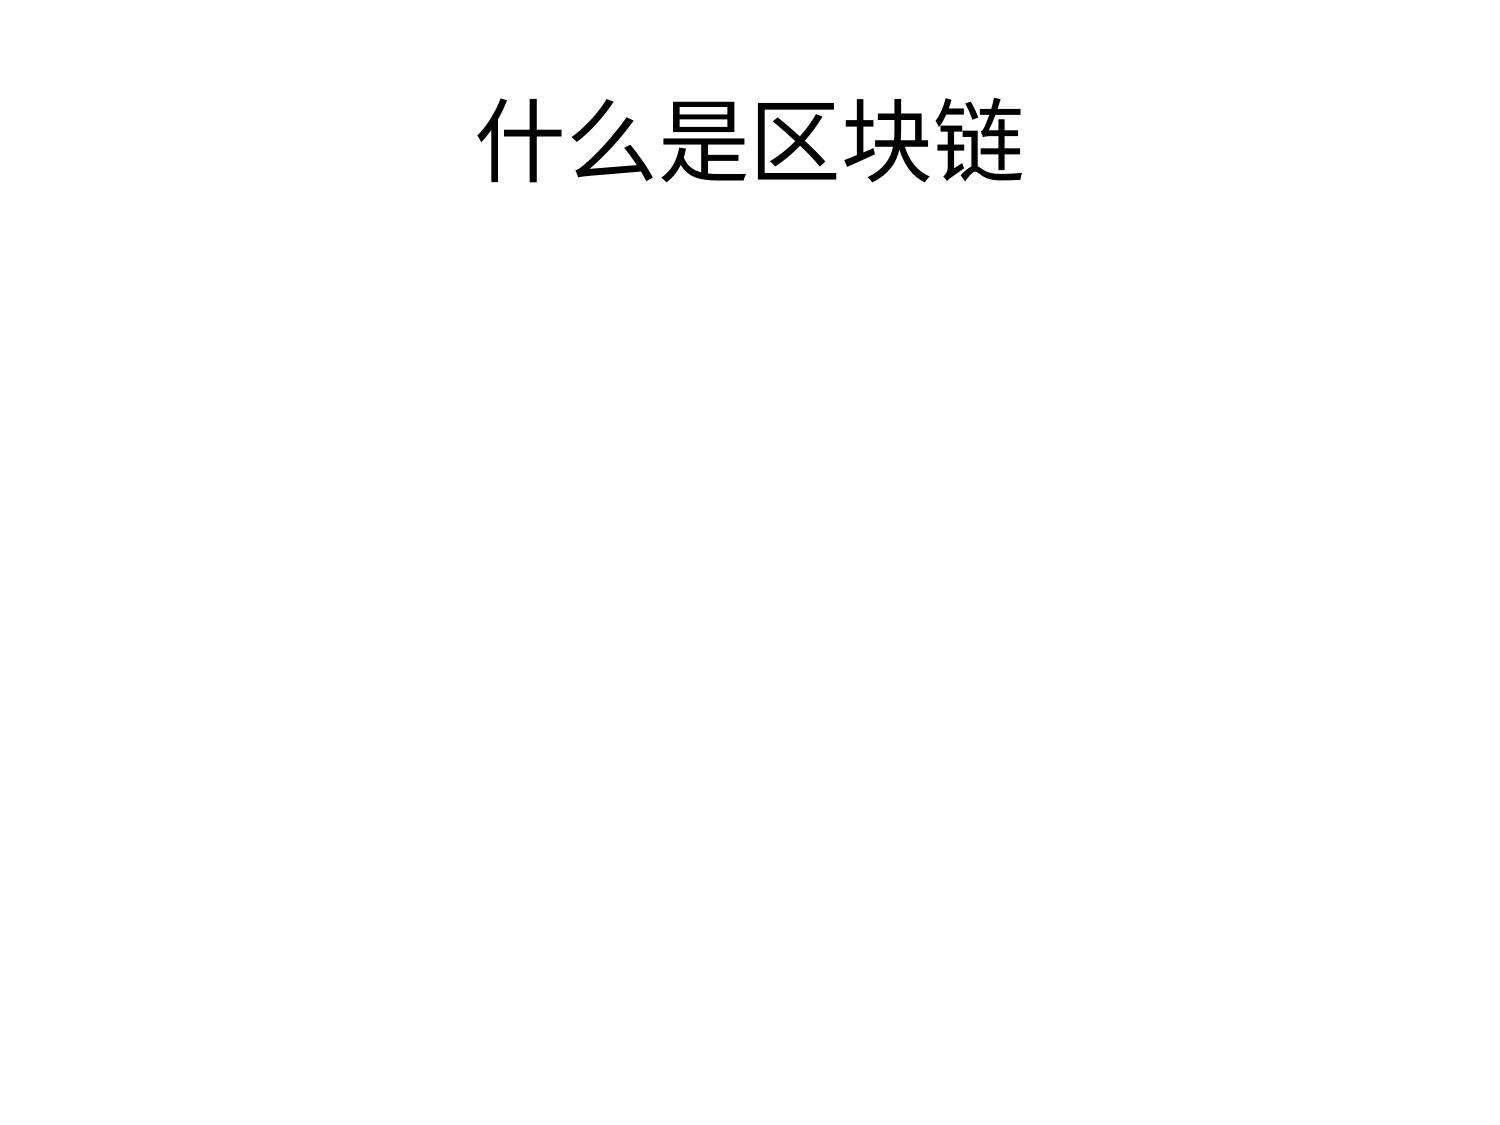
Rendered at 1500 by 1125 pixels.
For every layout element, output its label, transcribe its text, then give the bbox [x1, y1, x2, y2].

title 什么是区块链 [75, 45, 1425, 233]
